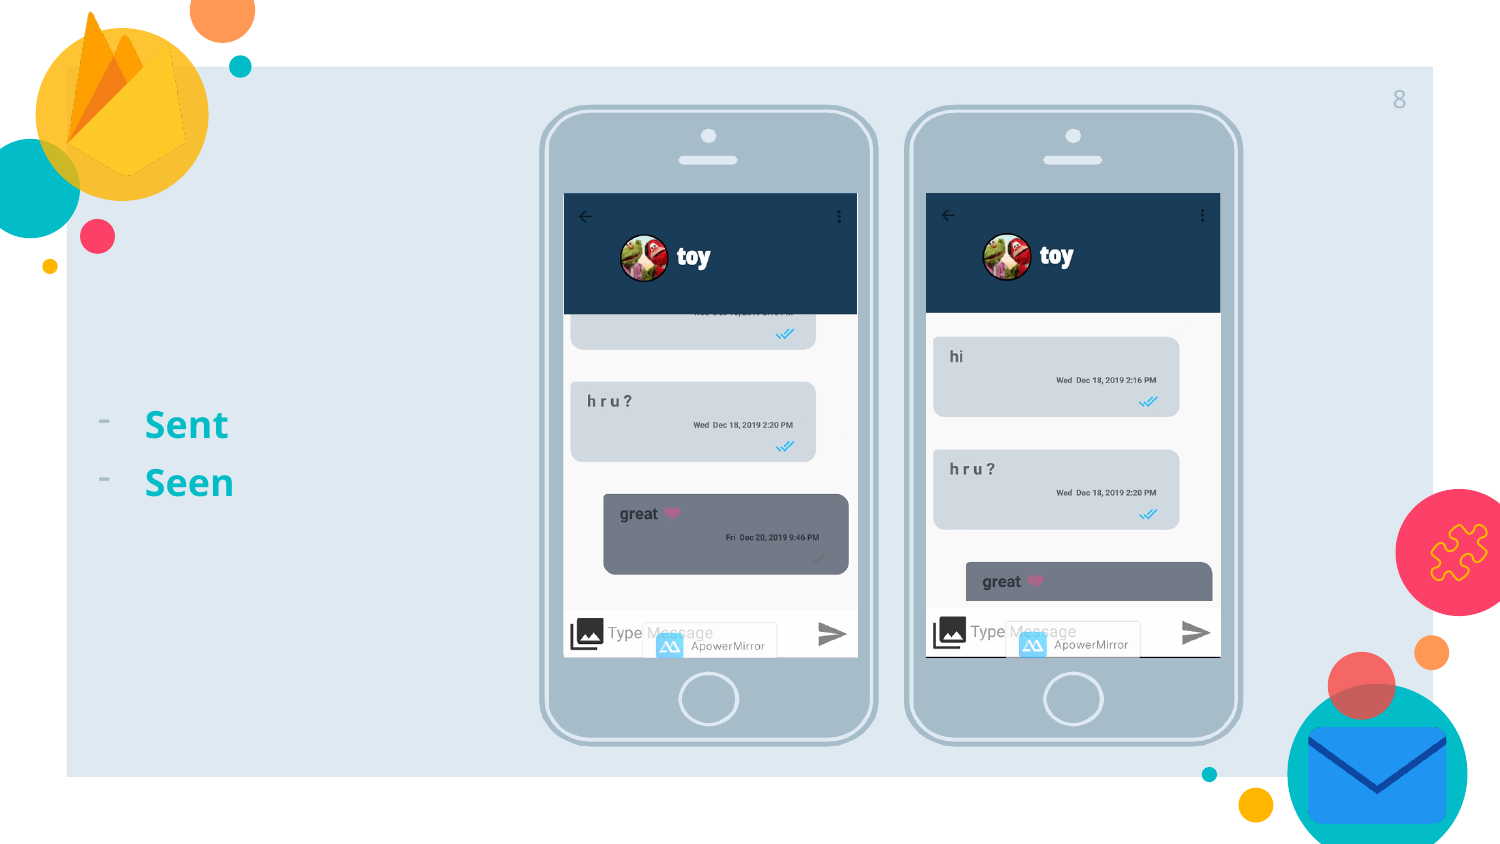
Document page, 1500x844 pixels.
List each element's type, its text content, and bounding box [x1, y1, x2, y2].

slide_number 8 [1331, 68, 1422, 134]
text_box [903, 103, 1245, 748]
picture [11, 0, 242, 209]
picture [1293, 692, 1460, 844]
text_box [538, 103, 880, 748]
list Sent Seen [83, 363, 400, 600]
picture [564, 193, 858, 658]
picture [926, 193, 1221, 658]
